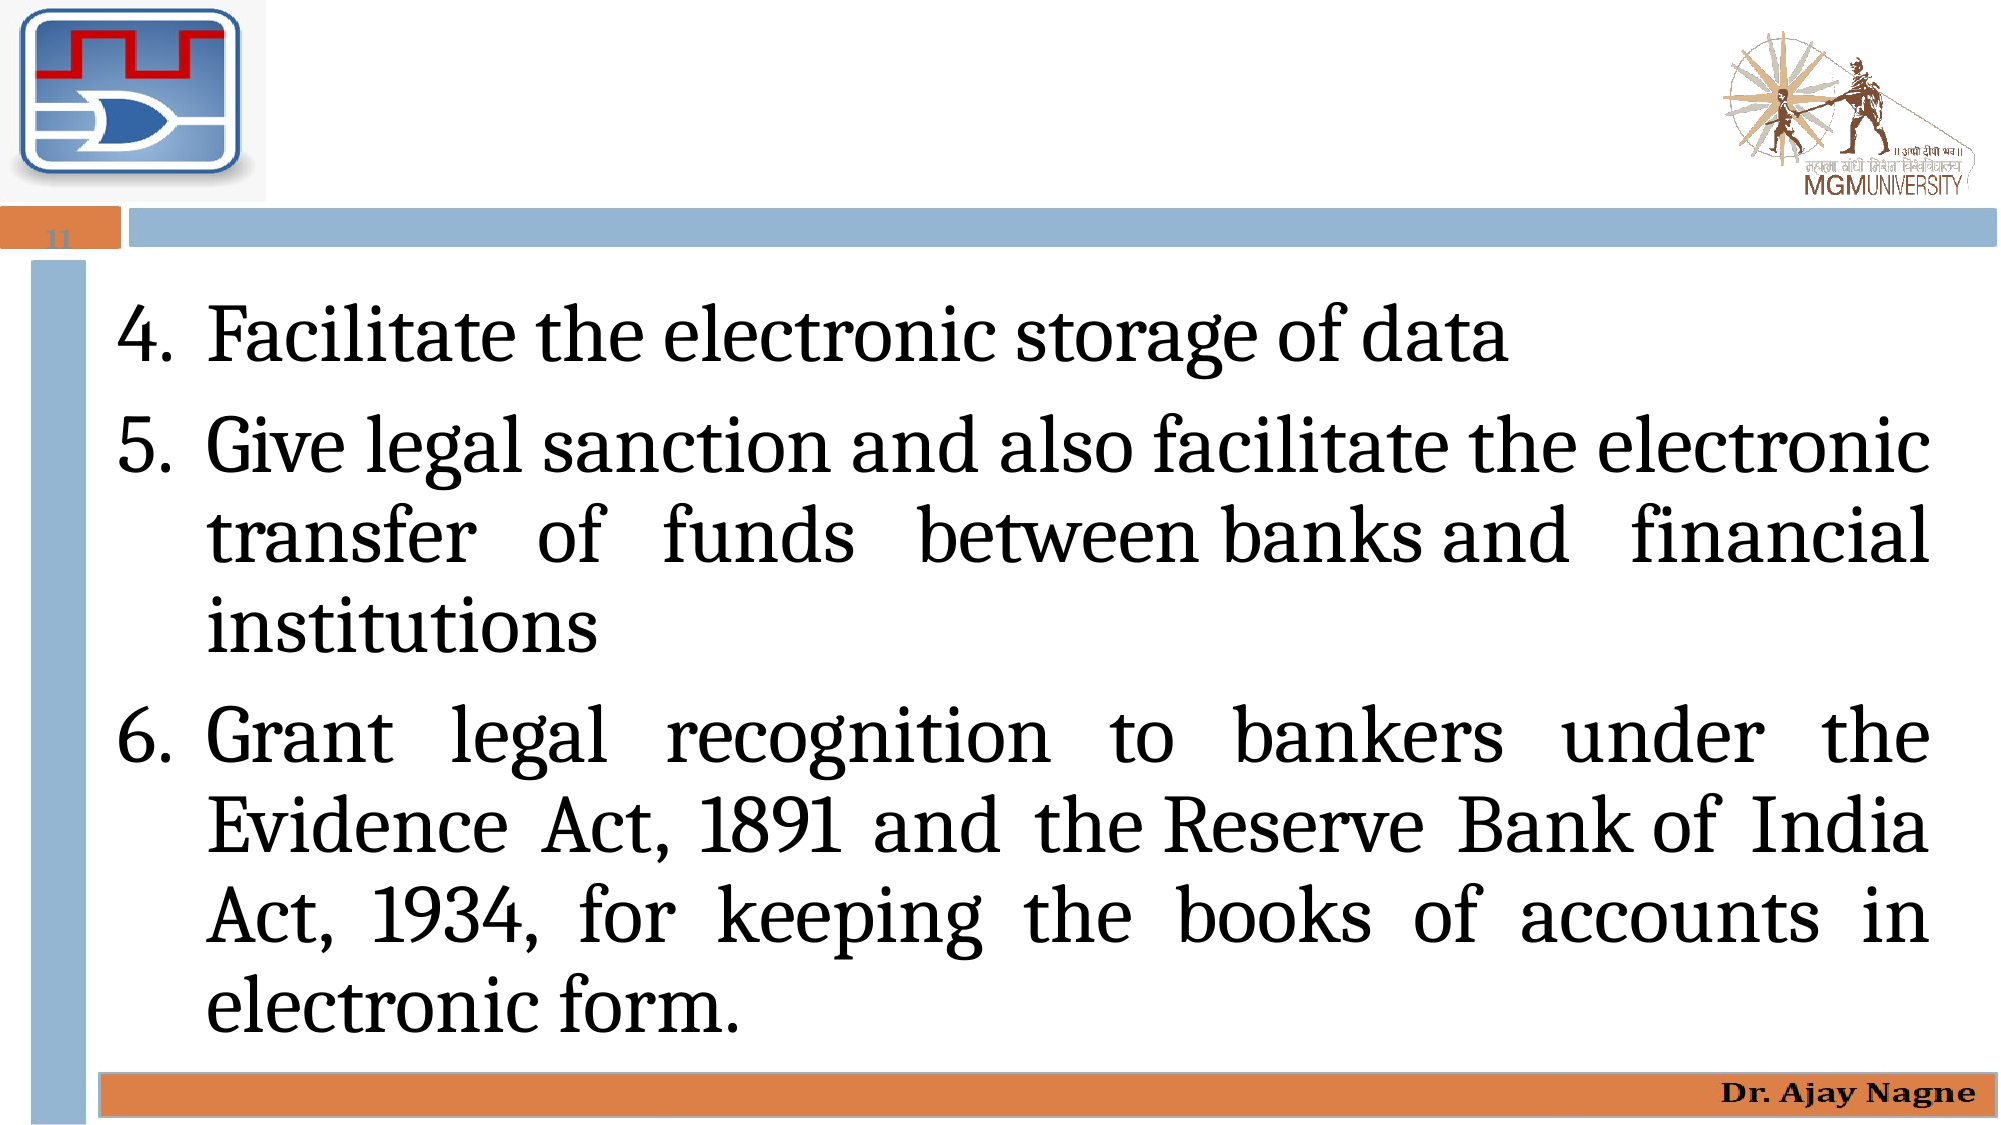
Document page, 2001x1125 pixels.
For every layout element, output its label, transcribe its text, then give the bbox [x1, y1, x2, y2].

picture [0, 0, 2001, 1125]
list Facilitate the electronic storage of data Give legal sanction and also facilitate the electronic transfer of funds between banks and financial institutions Grant legal recognition to bankers under the Evidence Act, 1891 and the Reserve Bank of India Act, 1934, for keeping the books of accounts in electronic form. [102, 282, 1948, 1064]
slide_number 11 [0, 217, 119, 258]
